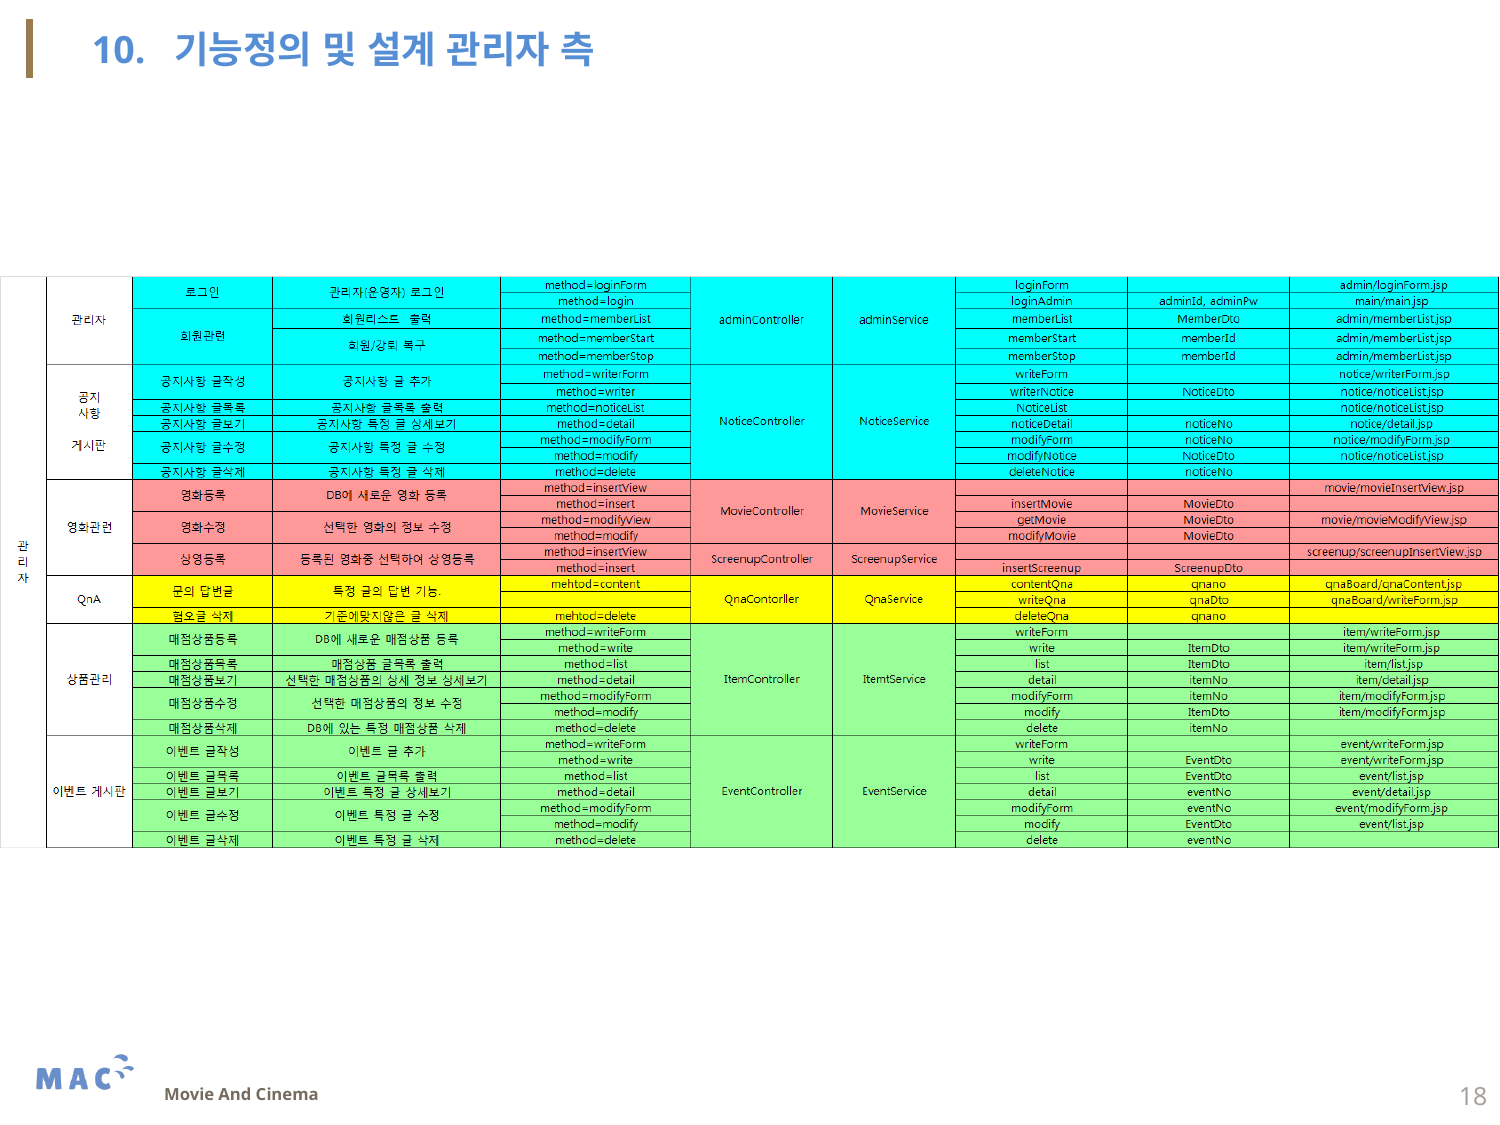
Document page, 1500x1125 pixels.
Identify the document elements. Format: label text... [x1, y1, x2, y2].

slide_number 18 [1152, 1067, 1500, 1125]
picture [0, 276, 1500, 849]
picture [31, 1016, 139, 1124]
text_box 10. 기능정의 및 설계 관리자 측 [77, 19, 632, 79]
